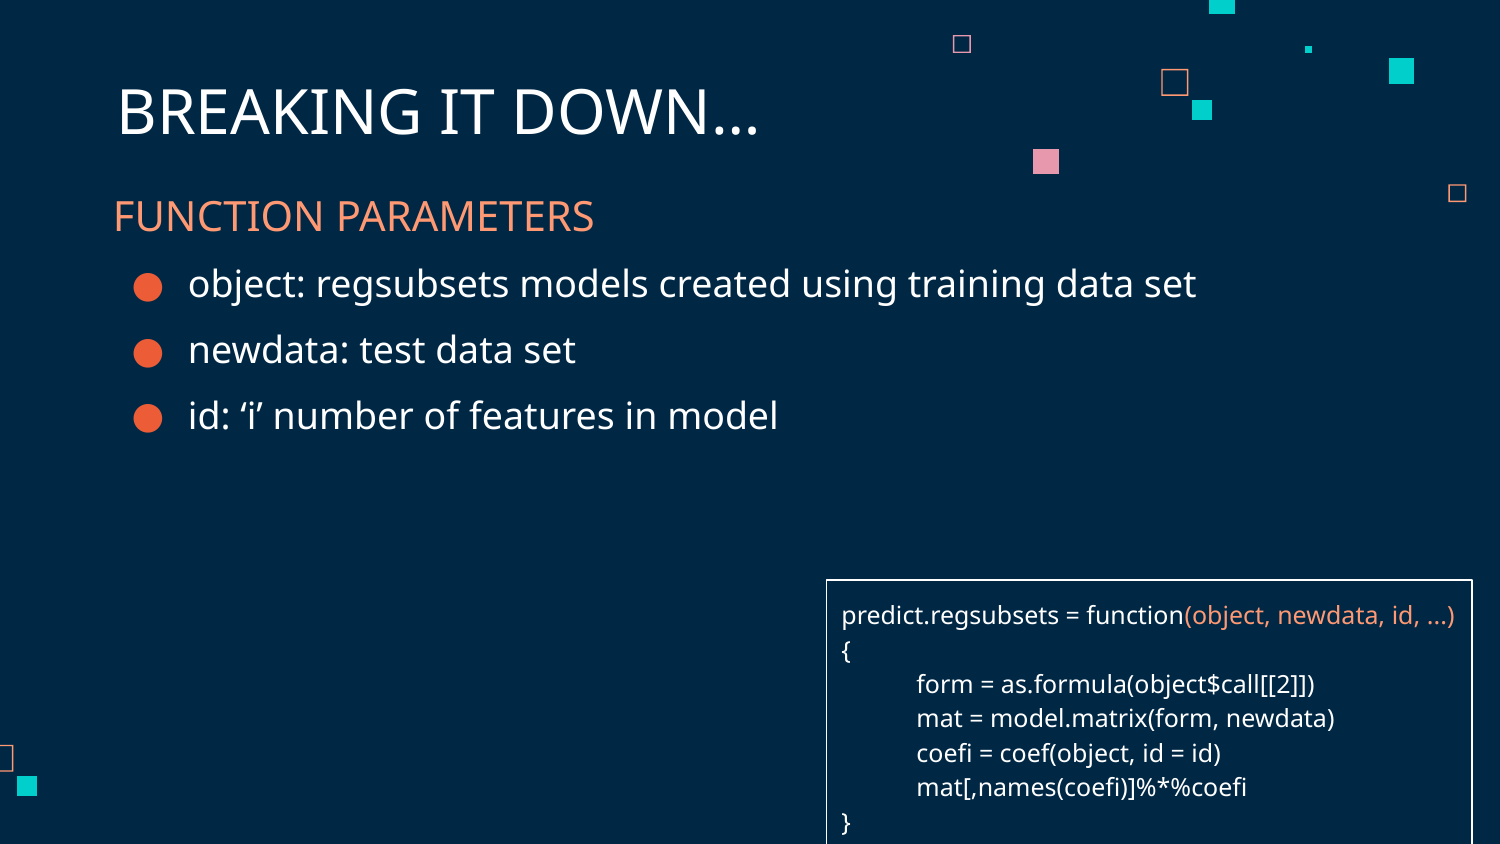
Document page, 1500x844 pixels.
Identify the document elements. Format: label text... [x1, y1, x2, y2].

list FUNCTION PARAMETERS object: regsubsets models created using training data set newdata: test data set id: ‘i’ number of features in model [97, 174, 1389, 477]
text_box predict.regsubsets = function(object, newdata, id, ...){ form = as.formula(object$call[[2]]) mat = model.matrix(form, newdata) coefi = coef(object, id = id) mat[,names(coefi)]%*%coefi } [826, 580, 1473, 844]
title BREAKING IT DOWN… [101, 67, 878, 163]
